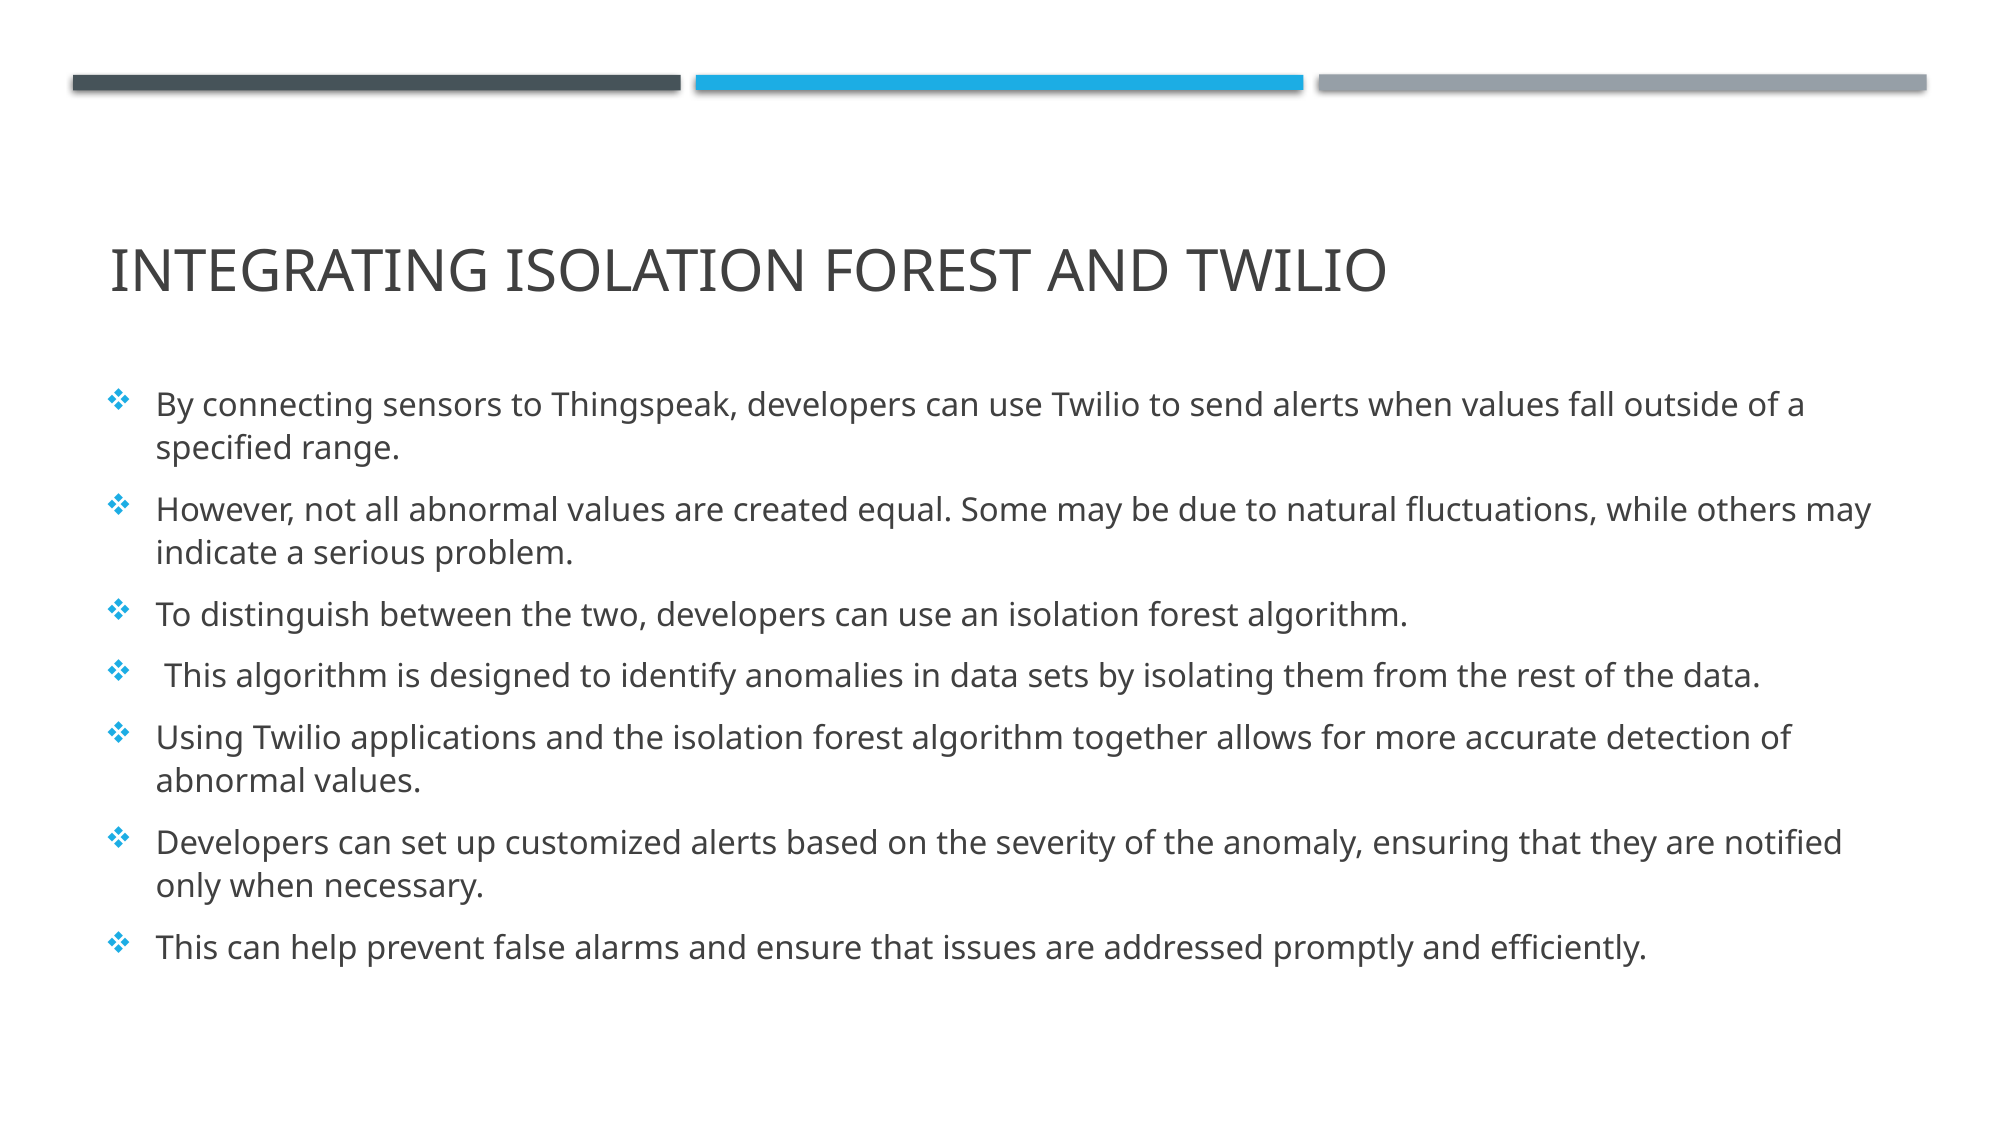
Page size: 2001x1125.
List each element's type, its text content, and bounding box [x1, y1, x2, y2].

title INTEGRATING ISOLATION FOREST AND TWILIO [95, 115, 1905, 311]
list By connecting sensors to Thingspeak, developers can use Twilio to send alerts when values fall outside of a specified range. However, not all abnormal values are created equal. Some may be due to natural fluctuations, while others may indicate a serious problem. To distinguish between the two, developers can use an isolation forest algorithm. This algorithm is designed to identify anomalies in data sets by isolating them from the rest of the data. Using Twilio applications and the isolation forest algorithm together allows for more accurate detection of abnormal values. Developers can set up customized alerts based on the severity of the anomaly, ensuring that they are notified only when necessary. This can help prevent false alarms and ensure that issues are addressed promptly and efficiently. [90, 371, 1905, 981]
